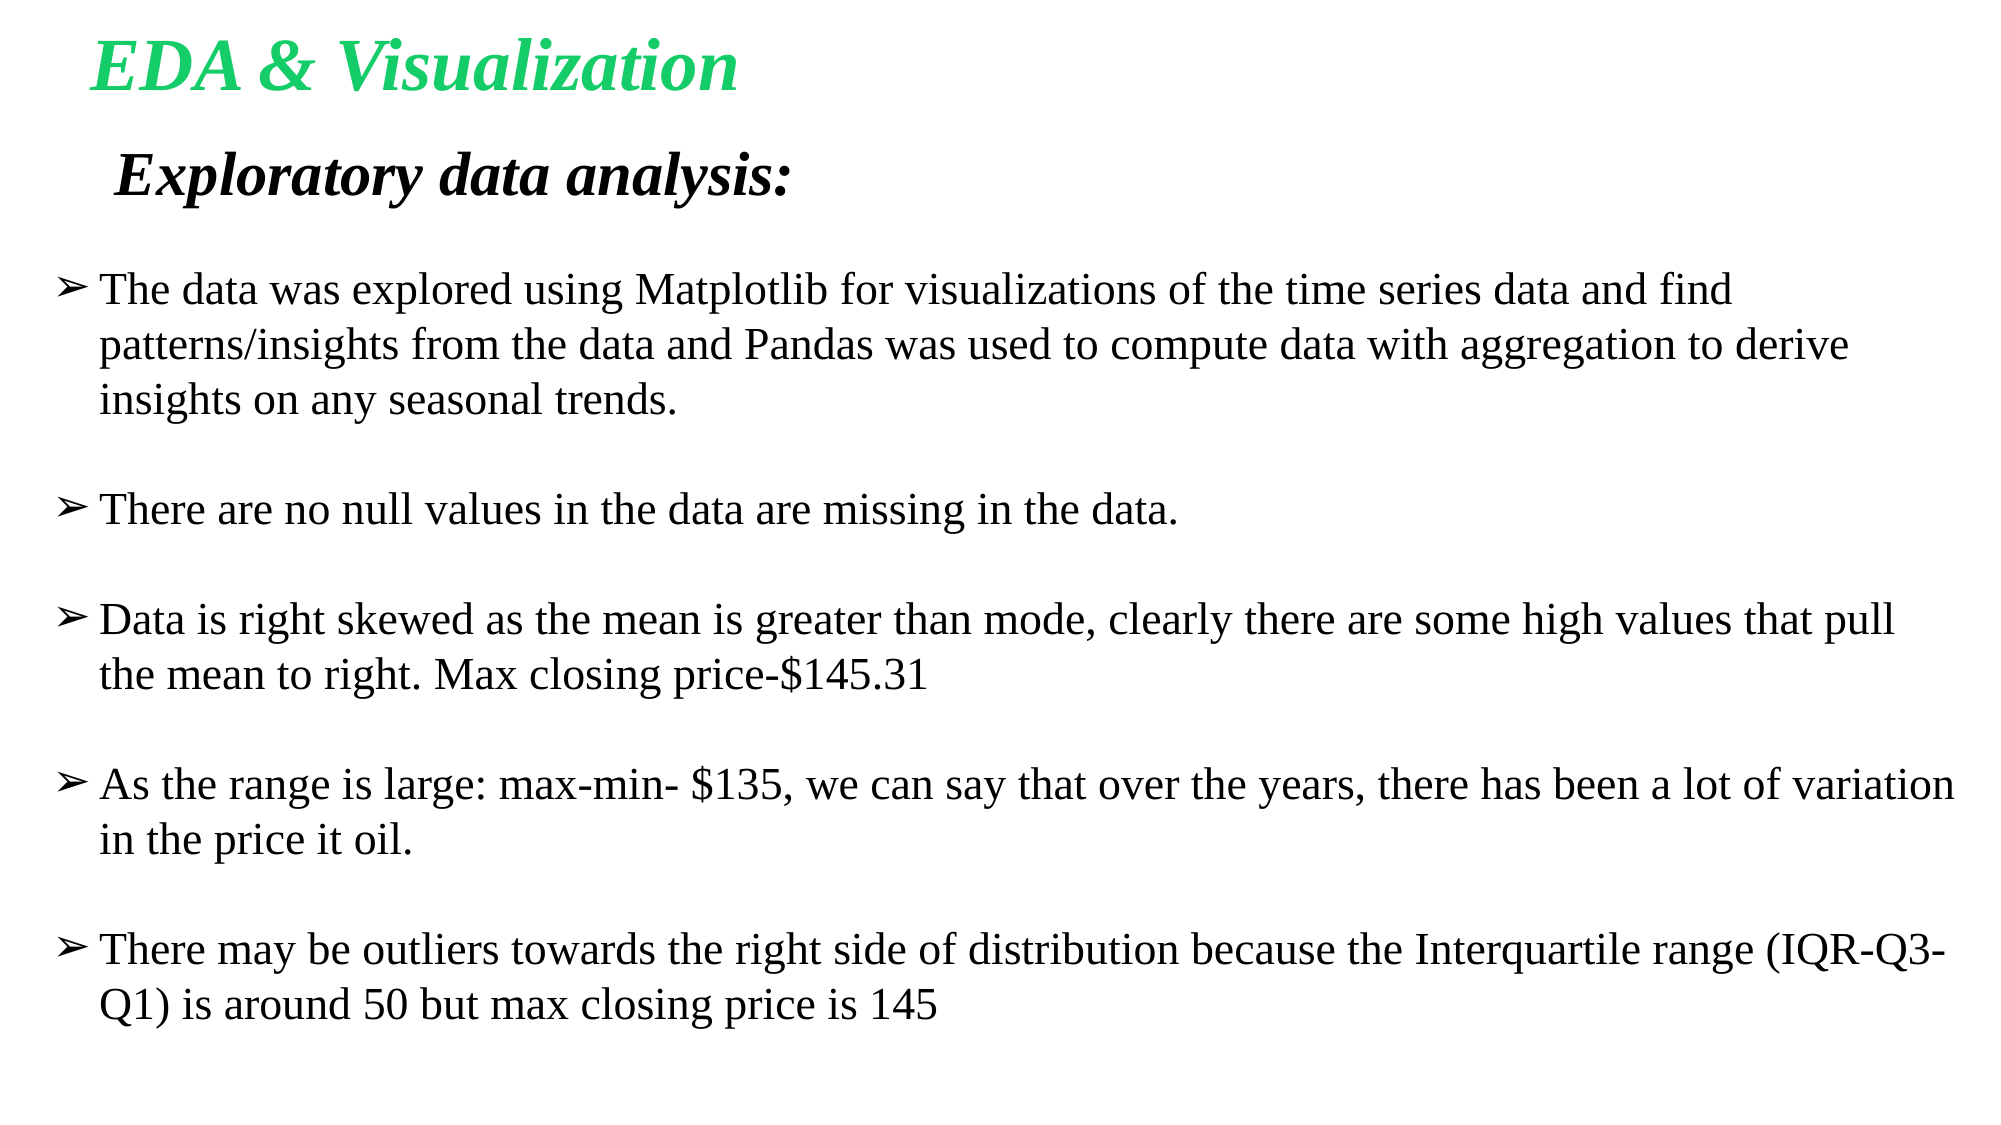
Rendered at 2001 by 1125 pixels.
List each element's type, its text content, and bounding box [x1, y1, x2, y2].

text_box EDA & Visualization [0, 0, 1989, 120]
text_box The data was explored using Matplotlib for visualizations of the time series data and find patterns/insights from the data and Pandas was used to compute data with aggregation to derive insights on any seasonal trends. There are no null values in the data are missing in the data. Data is right skewed as the mean is greater than mode, clearly there are some high values that pull the mean to right. Max closing price-$145.31 As the range is large: max-min- $135, we can say that over the years, there has been a lot of variation in the price it oil. There may be outliers towards the right side of distribution because the Interquartile range (IQR-Q3-Q1) is around 50 but max closing price is 145 [37, 251, 1975, 1036]
title Exploratory data analysis: [99, 127, 1900, 224]
